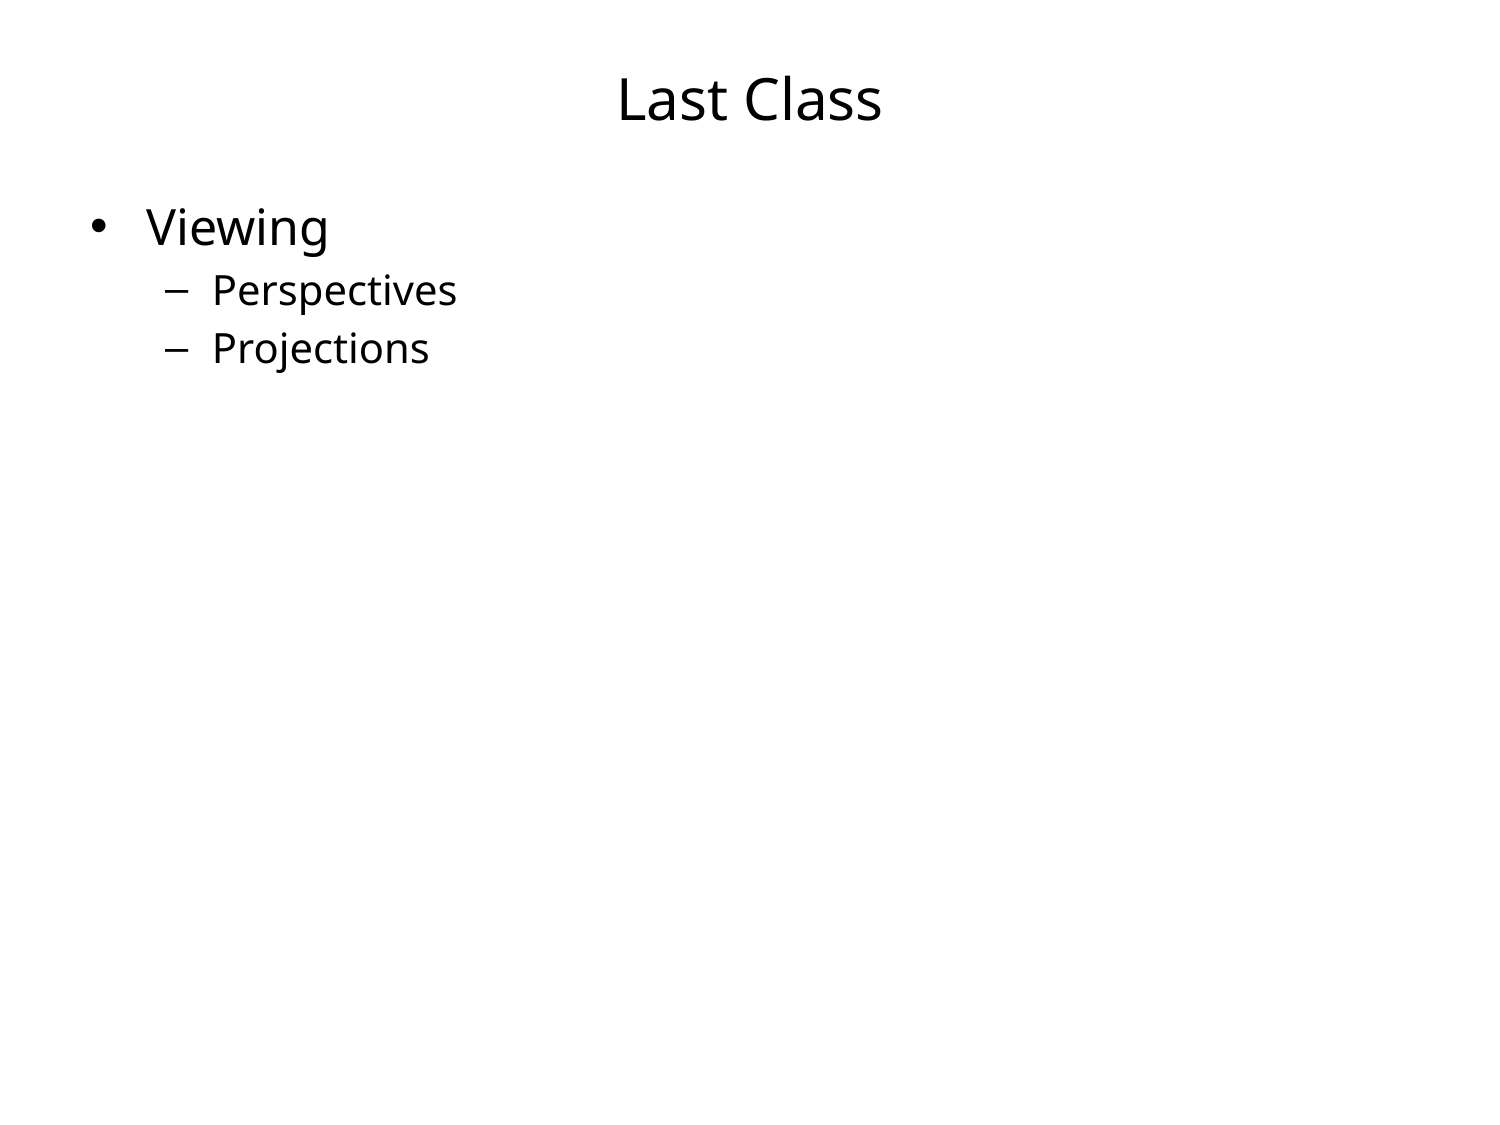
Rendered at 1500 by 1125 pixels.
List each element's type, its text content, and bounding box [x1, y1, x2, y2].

title Last Class [75, 45, 1425, 150]
list Viewing Perspectives Projections [75, 187, 1425, 1005]
